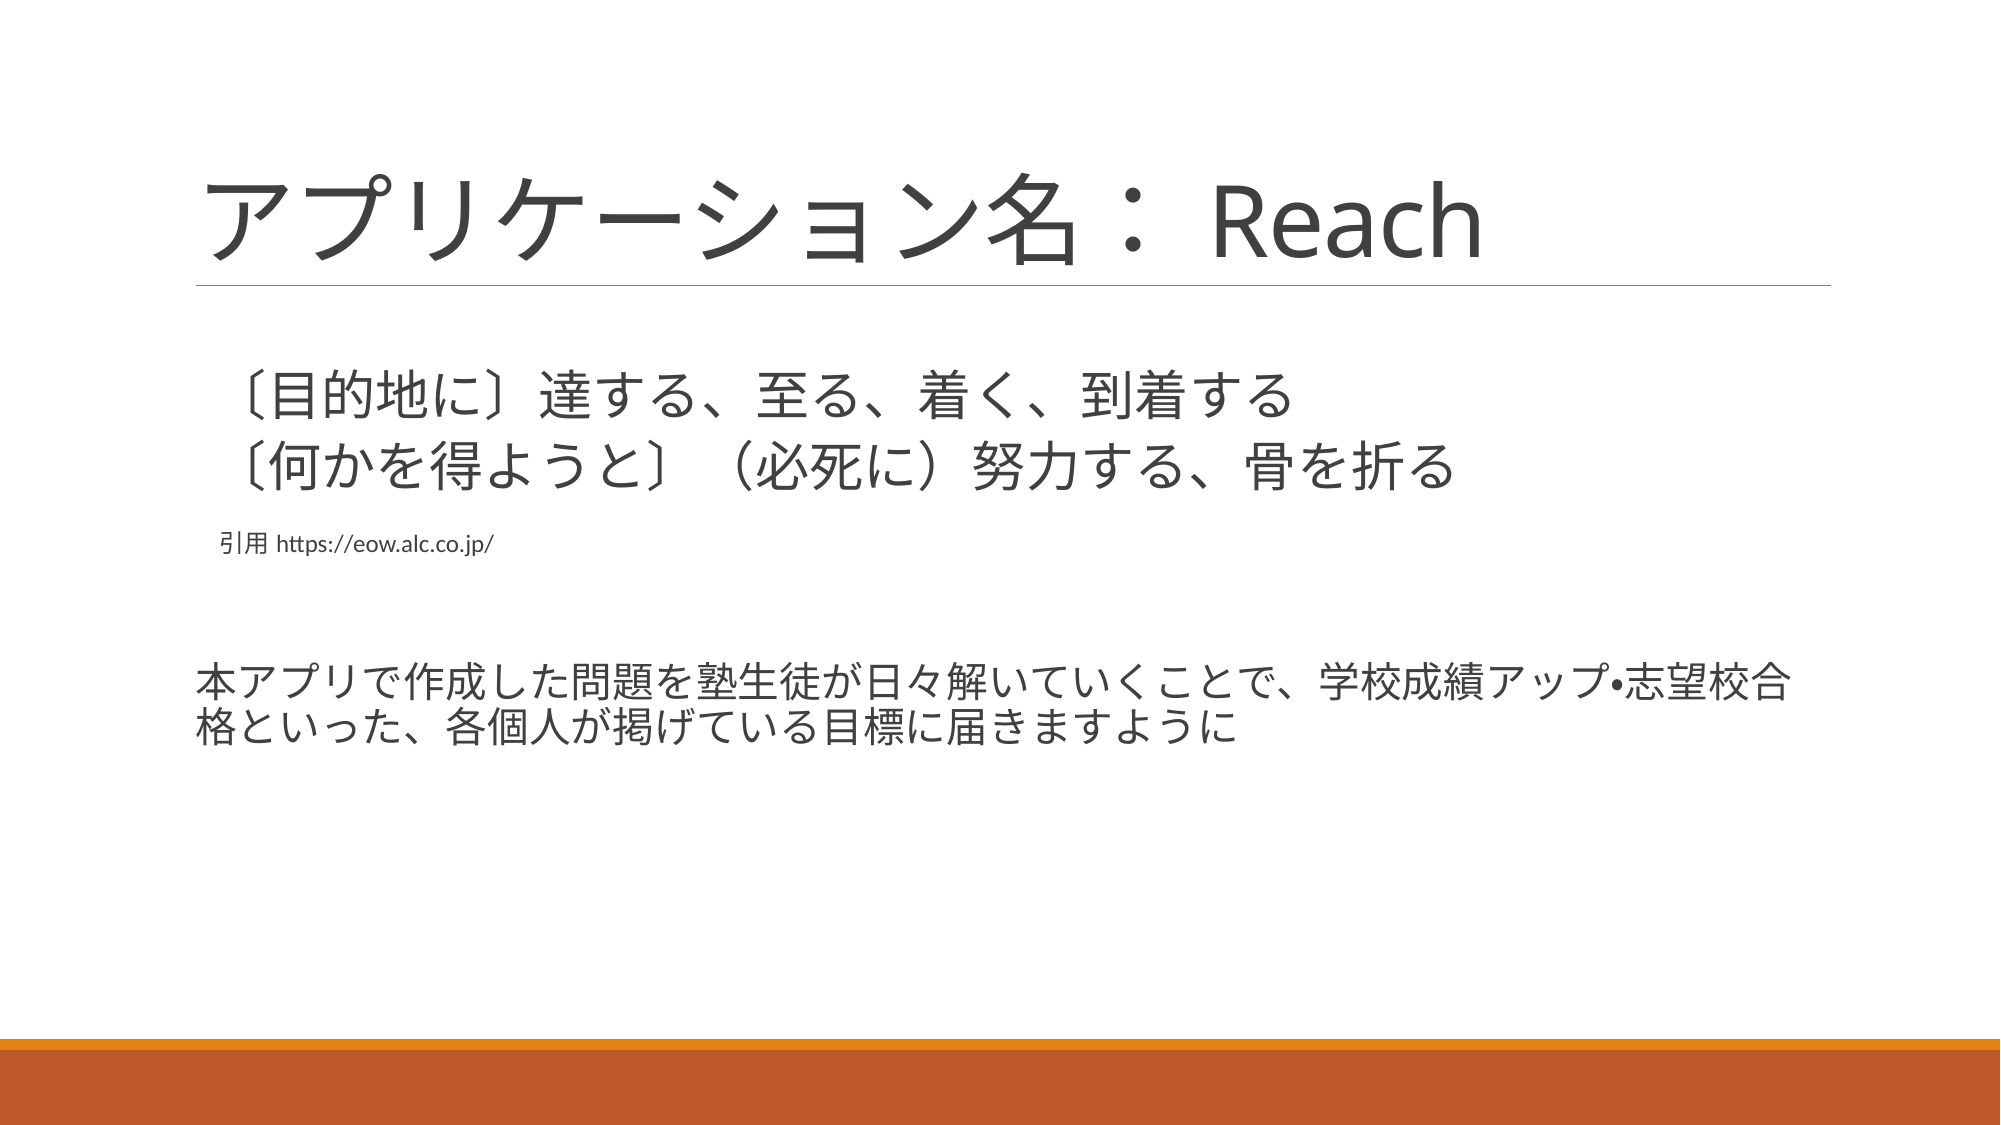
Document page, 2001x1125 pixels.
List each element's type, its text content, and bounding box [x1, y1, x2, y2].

title アプリケーション名：Reach [180, 47, 1830, 285]
list 〔目的地に〕達する、至る、着く、到着する 〔何かを得ようと〕（必死に）努力する、骨を折る 引用https://eow.alc.co.jp/ 本アプリで作成した問題を塾生徒が日々解いていくことで、学校成績アップ・志望校合格といった、各個人が掲げている目標に届きますように [180, 302, 1830, 963]
